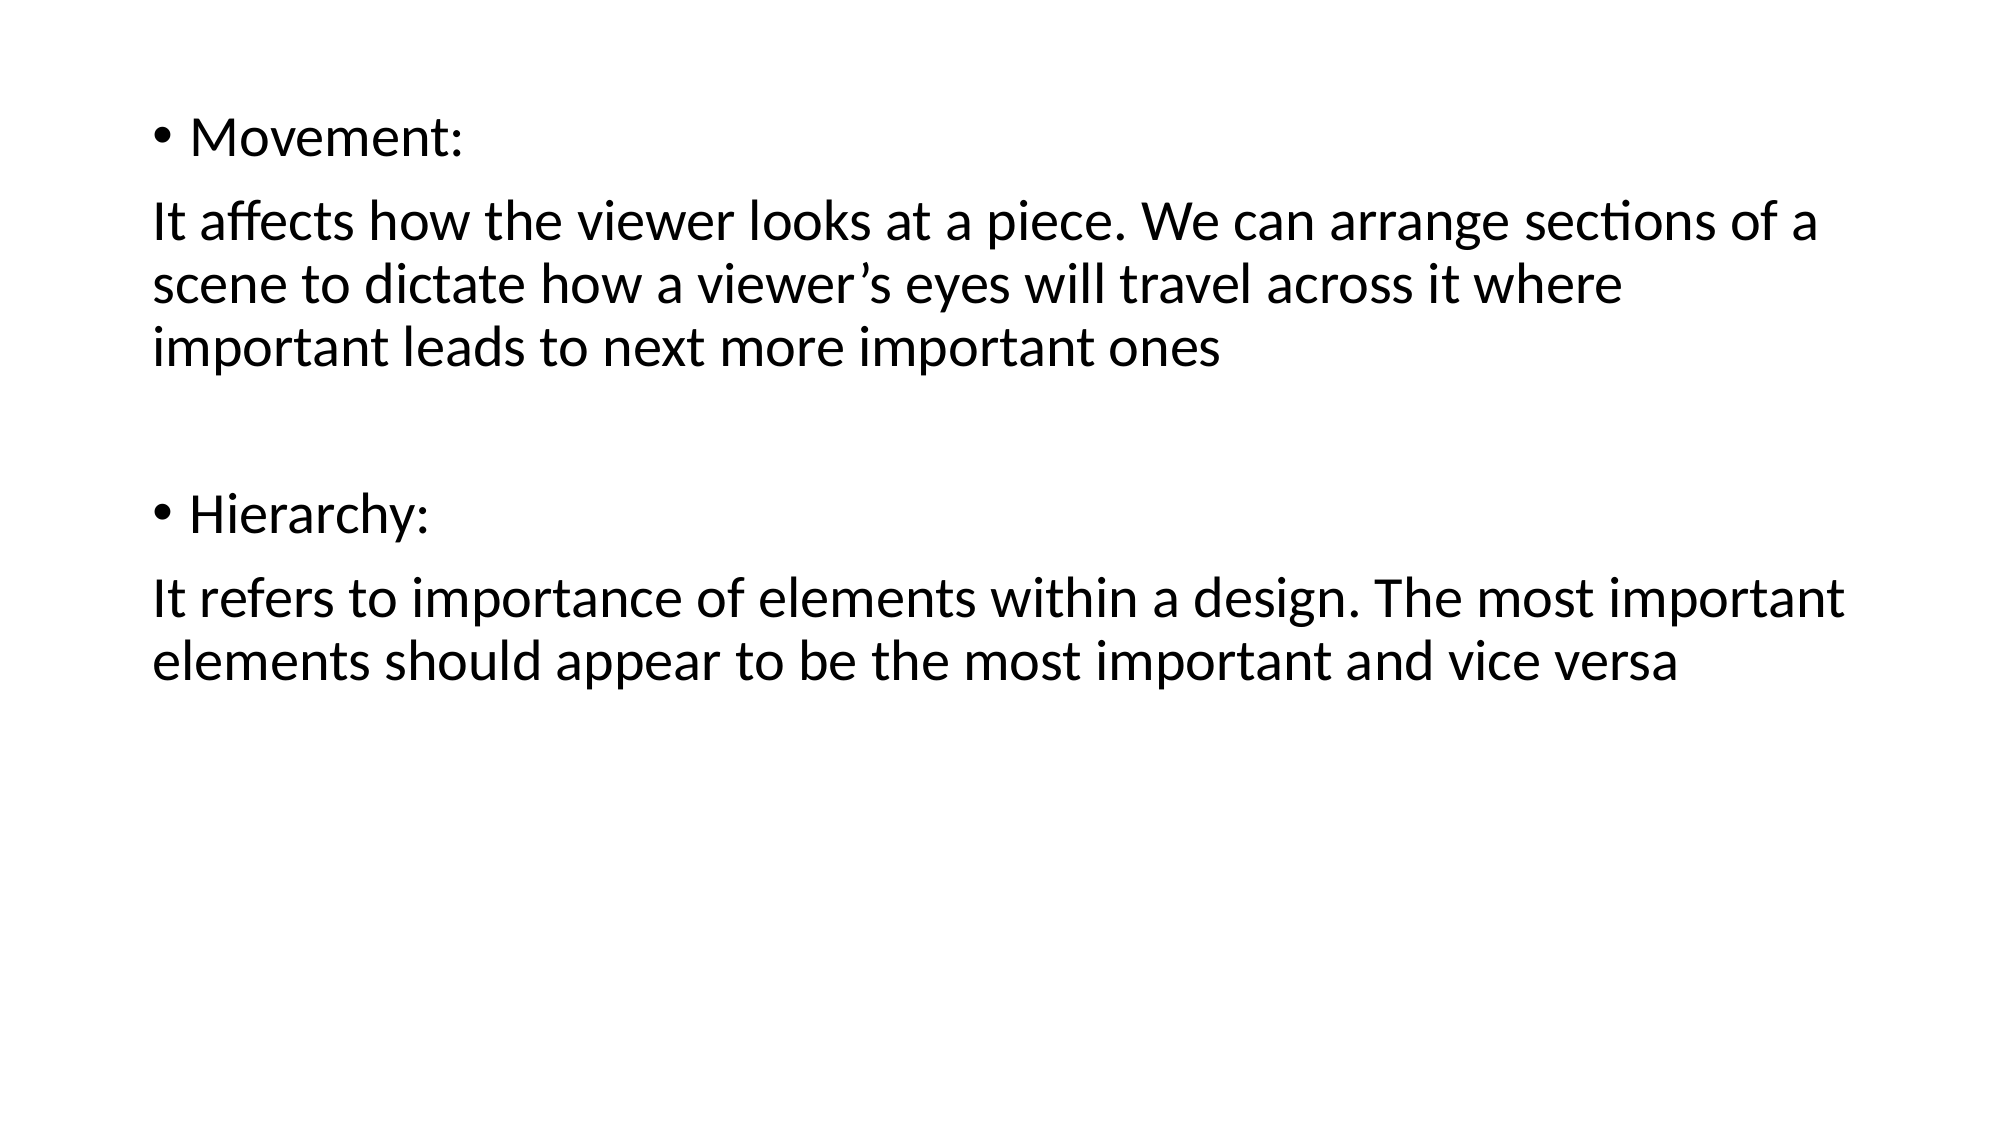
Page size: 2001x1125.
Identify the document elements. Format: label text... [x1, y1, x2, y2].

list Movement: It affects how the viewer looks at a piece. We can arrange sections of a scene to dictate how a viewer’s eyes will travel across it where important leads to next more important ones Hierarchy: It refers to importance of elements within a design. The most important elements should appear to be the most important and vice versa [137, 98, 1863, 1014]
